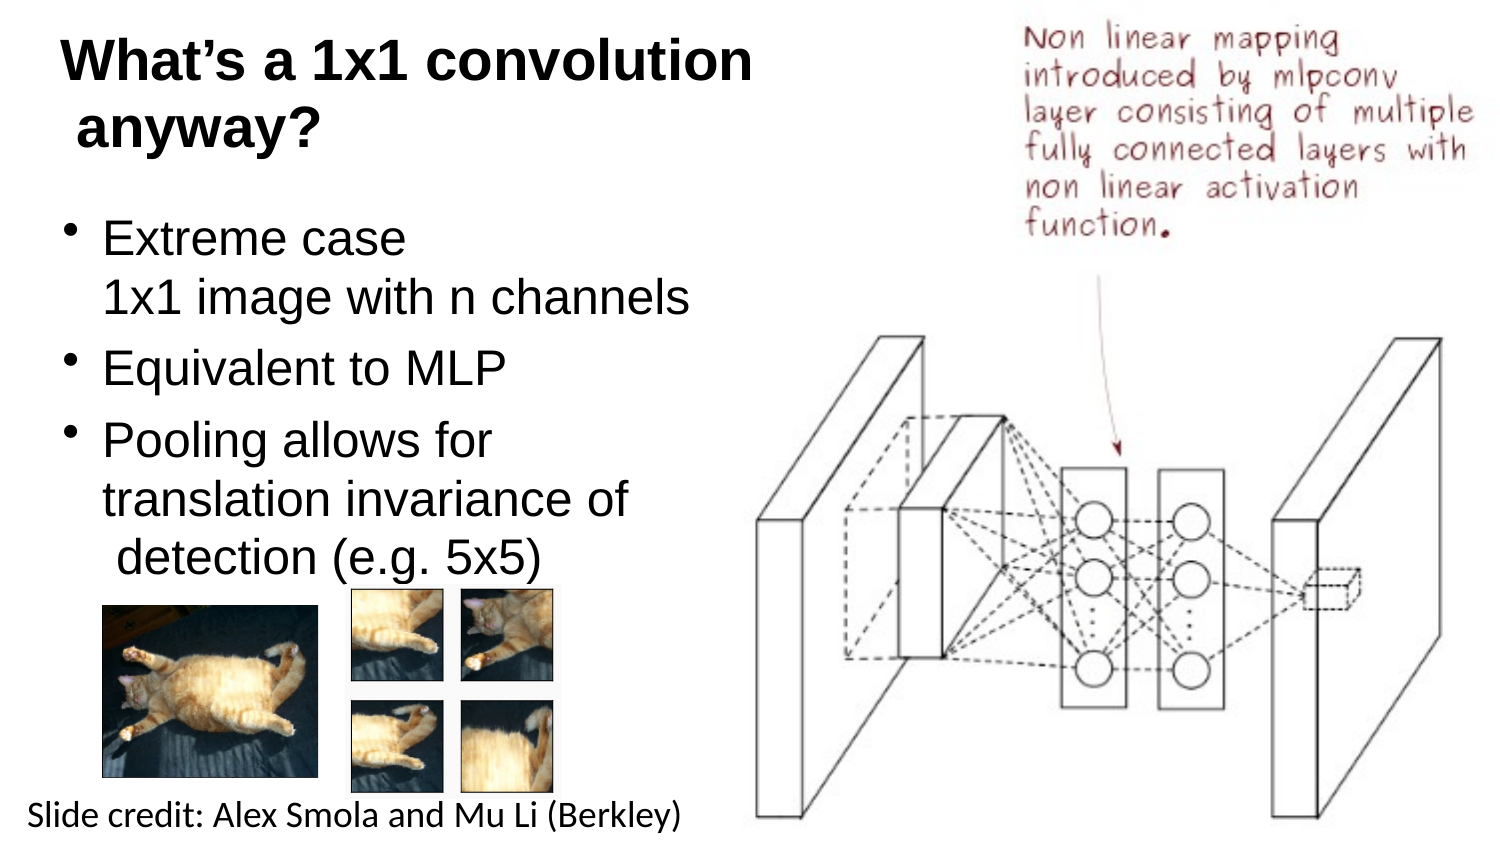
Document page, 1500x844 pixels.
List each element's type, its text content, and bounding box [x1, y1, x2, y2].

title What’s a 1x1 convolution anyway? [58, 18, 761, 167]
text_box [345, 584, 562, 799]
text_box [728, 0, 1495, 844]
text_box Extreme case 1x1 image with n channels Equivalent to MLP Pooling allows for translation invariance of detection (e.g. 5x5) [60, 204, 694, 585]
text_box [102, 605, 319, 778]
